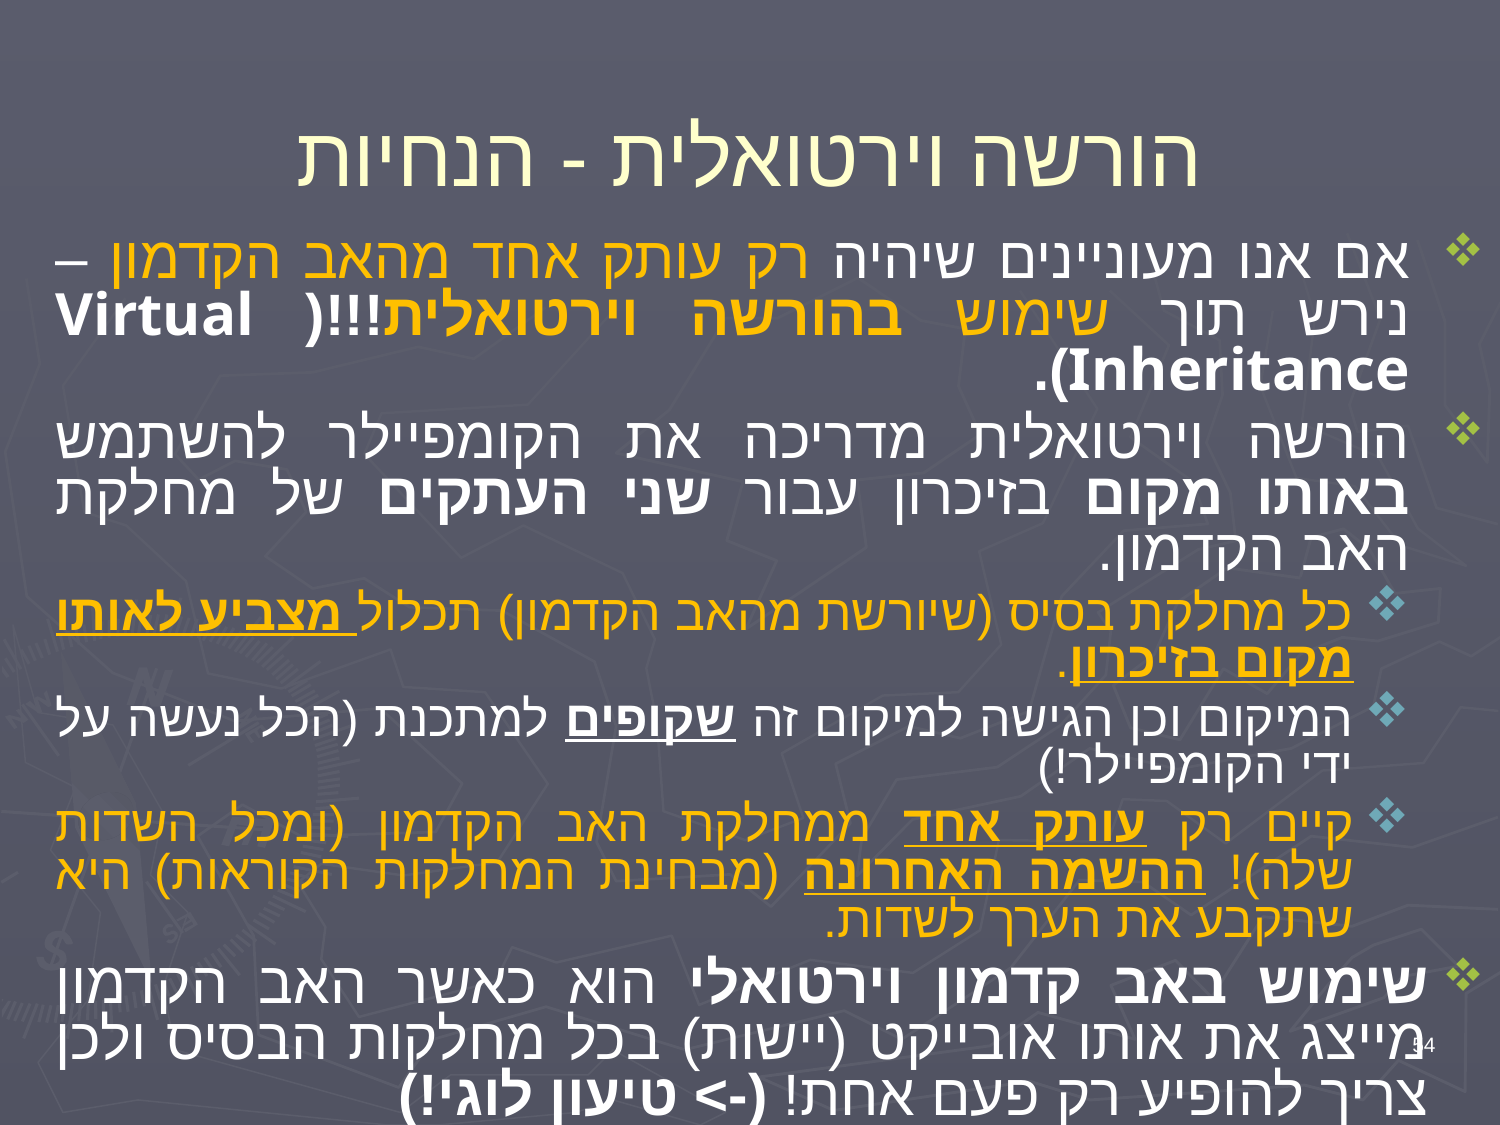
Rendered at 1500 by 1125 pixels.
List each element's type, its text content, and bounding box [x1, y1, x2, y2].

text_box אם אנו מעוניינים שיהיה רק עותק אחד מהאב הקדמון – נירש תוך שימוש בהורשה וירטואלית!!!( Virtual Inheritance). הורשה וירטואלית מדריכה את הקומפיילר להשתמש באותו מקום בזיכרון עבור שני העתקים של מחלקת האב הקדמון. כל מחלקת בסיס (שיורשת מהאב הקדמון) תכלול מצביע לאותו מקום בזיכרון. המיקום וכן הגישה למיקום זה שקופים למתכנת (הכל נעשה על ידי הקומפיילר!) קיים רק עותק אחד ממחלקת האב הקדמון (ומכל השדות שלה)! ההשמה האחרונה (מבחינת המחלקות הקוראות) היא שתקבע את הערך לשדות. שימוש באב קדמון וירטואלי הוא כאשר האב הקדמון מייצג את אותו אובייקט (יישות) בכל מחלקות הבסיס ולכן צריך להופיע רק פעם אחת! (-> טיעון לוגי!) [41, 226, 1500, 1012]
slide_number 54 [1074, 1024, 1451, 1103]
title הורשה וירטואלית - הנחיות [0, 75, 1500, 232]
